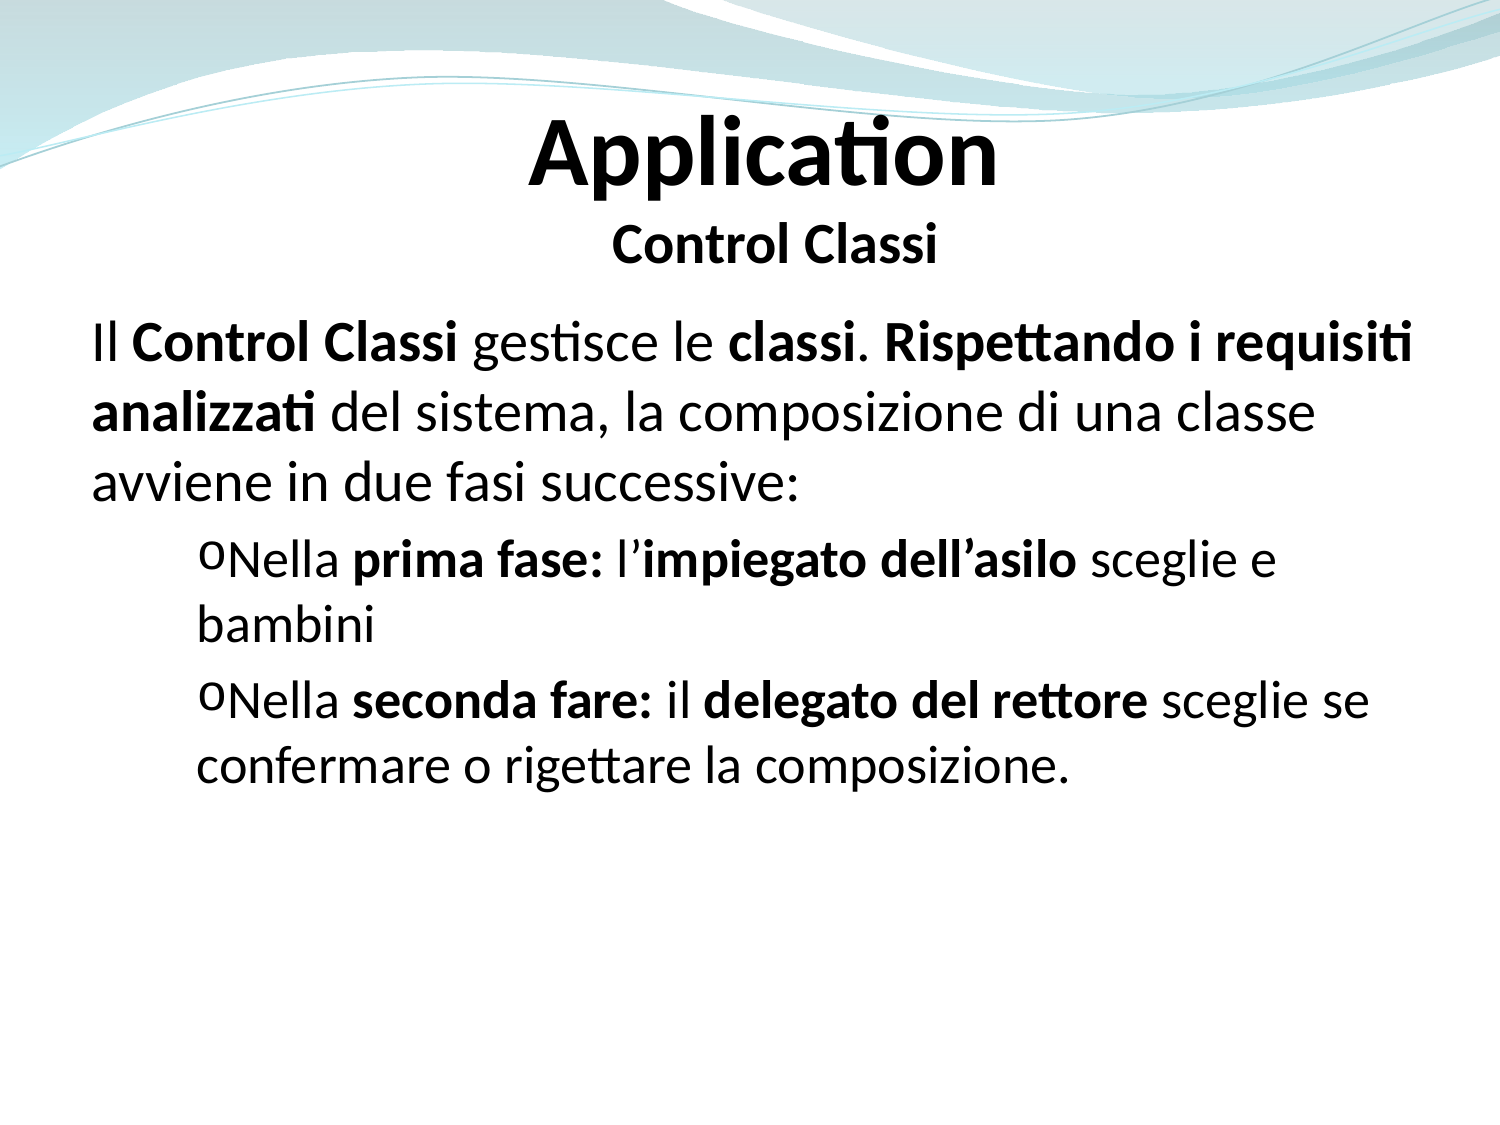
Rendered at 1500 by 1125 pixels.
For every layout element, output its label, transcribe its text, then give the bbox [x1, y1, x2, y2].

text_box Application Control Classi [513, 78, 1039, 302]
text_box Il Control Classi gestisce le classi. Rispettando i requisiti analizzati del sistema, la composizione di una classe avviene in due fasi successive: Nella prima fase: l’impiegato dell’asilo sceglie e bambini Nella seconda fare: il delegato del rettore sceglie se confermare o rigettare la composizione. [76, 302, 1459, 1059]
